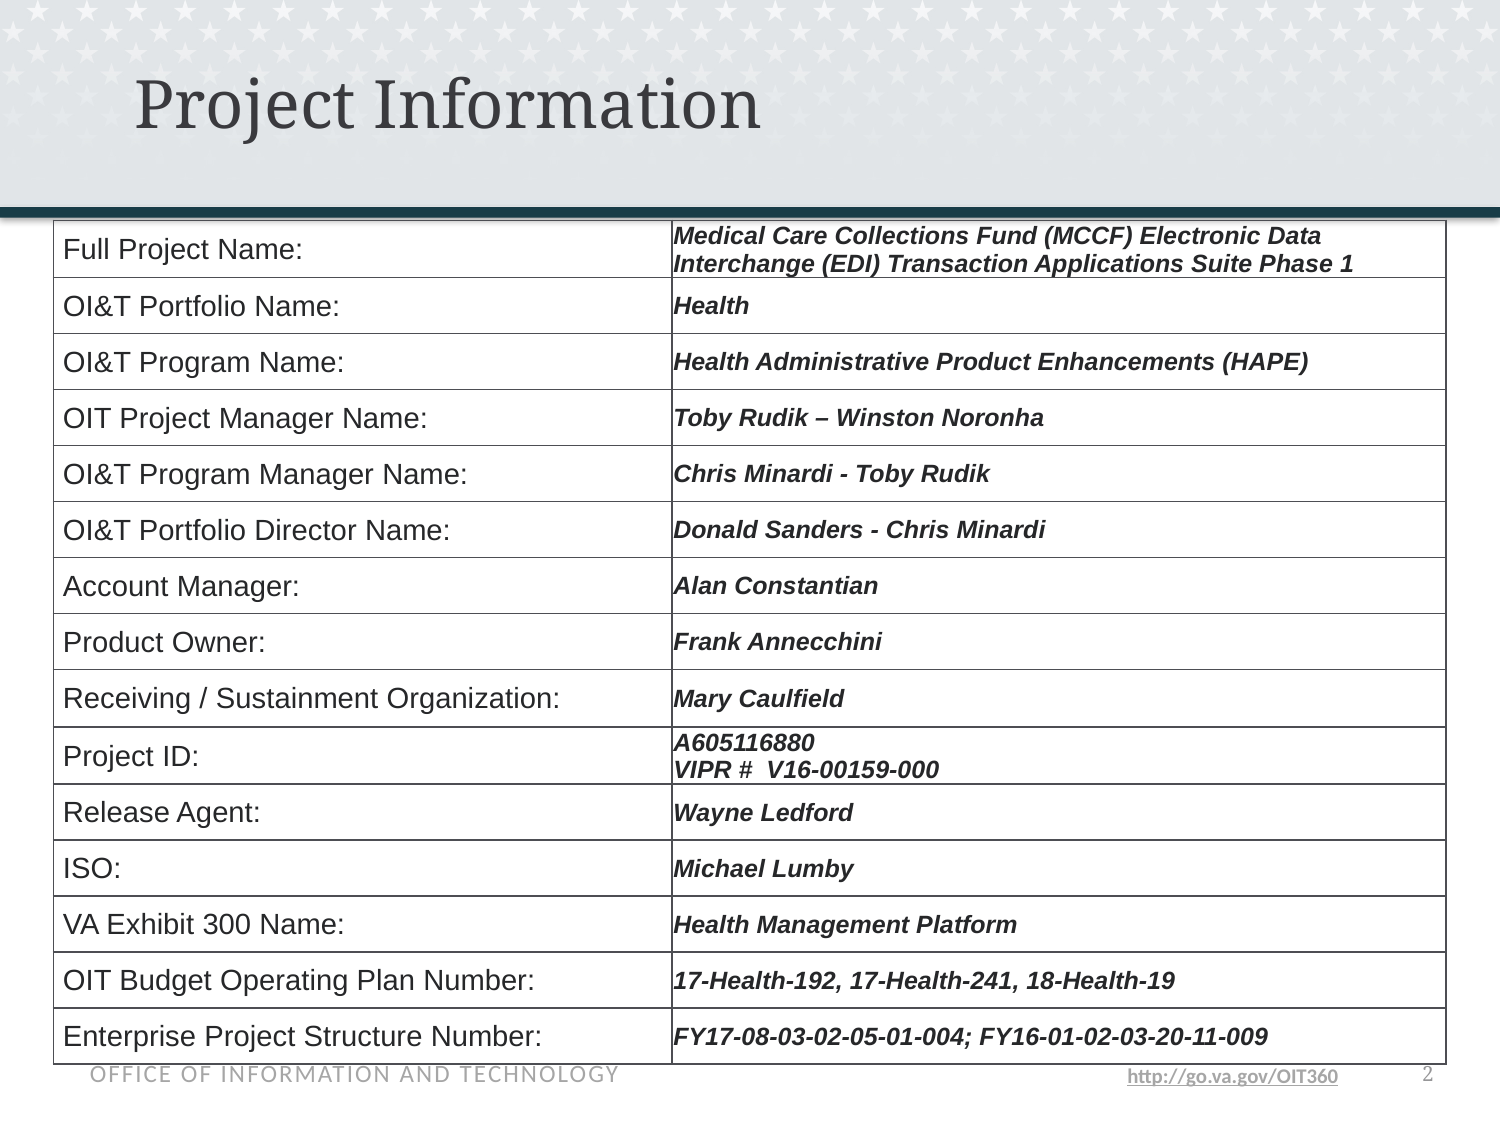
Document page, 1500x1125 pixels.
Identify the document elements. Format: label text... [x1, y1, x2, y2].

table_cell ISO: [54, 841, 671, 895]
table_cell FY17-08-03-02-05-01-004; FY16-01-02-03-20-11-009 [673, 1009, 1445, 1063]
table_cell OIT Budget Operating Plan Number: [54, 953, 671, 1007]
table_cell Frank Annecchini [673, 614, 1445, 669]
table_cell VA Exhibit 300 Name: [54, 897, 671, 951]
table_cell Toby Rudik – Winston Noronha [673, 390, 1445, 445]
table_cell Health Management Platform [673, 897, 1445, 951]
table_cell Enterprise Project Structure Number: [54, 1009, 671, 1063]
table_cell Account Manager: [54, 558, 671, 613]
table_cell Michael Lumby [673, 841, 1445, 895]
table_cell Product Owner: [54, 614, 671, 669]
picture [0, 0, 1500, 207]
table_cell Project ID: [54, 728, 671, 783]
table_cell 17-Health-192, 17-Health-241, 18-Health-19 [673, 953, 1445, 1007]
table_cell OI&T Program Name: [54, 334, 671, 389]
table_cell Mary Caulfield [673, 670, 1445, 726]
table_header Full Project Name: [54, 221, 671, 277]
table_cell Release Agent: [54, 785, 671, 839]
table_cell Receiving / Sustainment Organization: [54, 670, 671, 726]
table_cell Chris Minardi - Toby Rudik [673, 446, 1445, 501]
table_header Medical Care Collections Fund (MCCF) Electronic Data Interchange (EDI) Transaction Applications Suite Phase 1 [673, 221, 1445, 277]
slide_number 1 [1353, 1065, 1434, 1105]
table_cell Health [673, 278, 1445, 333]
table_cell A605116880 VIPR # V16-00159-000 [673, 728, 1445, 783]
table_cell Wayne Ledford [673, 785, 1445, 839]
table_cell Alan Constantian [673, 558, 1445, 613]
title Project Information [119, 0, 1398, 203]
table_cell OI&T Portfolio Director Name: [54, 502, 671, 557]
table_cell OI&T Program Manager Name: [54, 446, 671, 501]
table_cell Health Administrative Product Enhancements (HAPE) [673, 334, 1445, 389]
table_cell OIT Project Manager Name: [54, 390, 671, 445]
table_cell Donald Sanders - Chris Minardi [673, 502, 1445, 557]
table_cell OI&T Portfolio Name: [54, 278, 671, 333]
